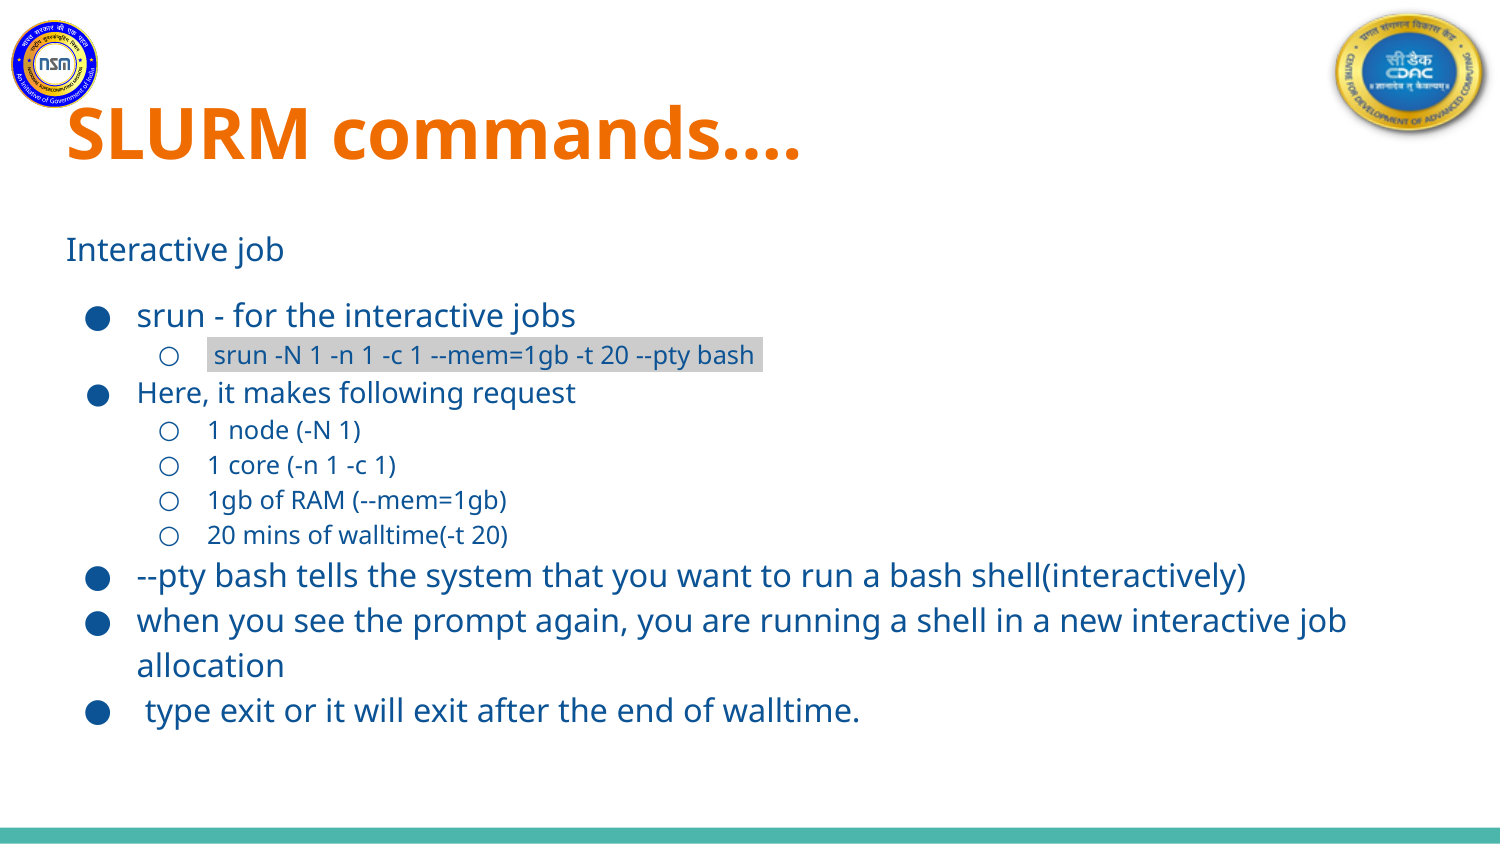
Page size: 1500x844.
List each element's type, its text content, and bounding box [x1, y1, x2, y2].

title SLURM commands…. [51, 72, 1449, 189]
picture [1335, 13, 1489, 136]
list Interactive job srun - for the interactive jobs srun -N 1 -n 1 -c 1 --mem=1gb -t 20 --pty bash Here, it makes following request 1 node (-N 1) 1 core (-n 1 -c 1) 1gb of RAM (--mem=1gb) 20 mins of walltime(-t 20) --pty bash tells the system that you want to run a bash shell(interactively) when you see the prompt again, you are running a shell in a new interactive job allocation type exit or it will exit after the end of walltime. [51, 207, 1449, 750]
picture [11, 20, 98, 108]
